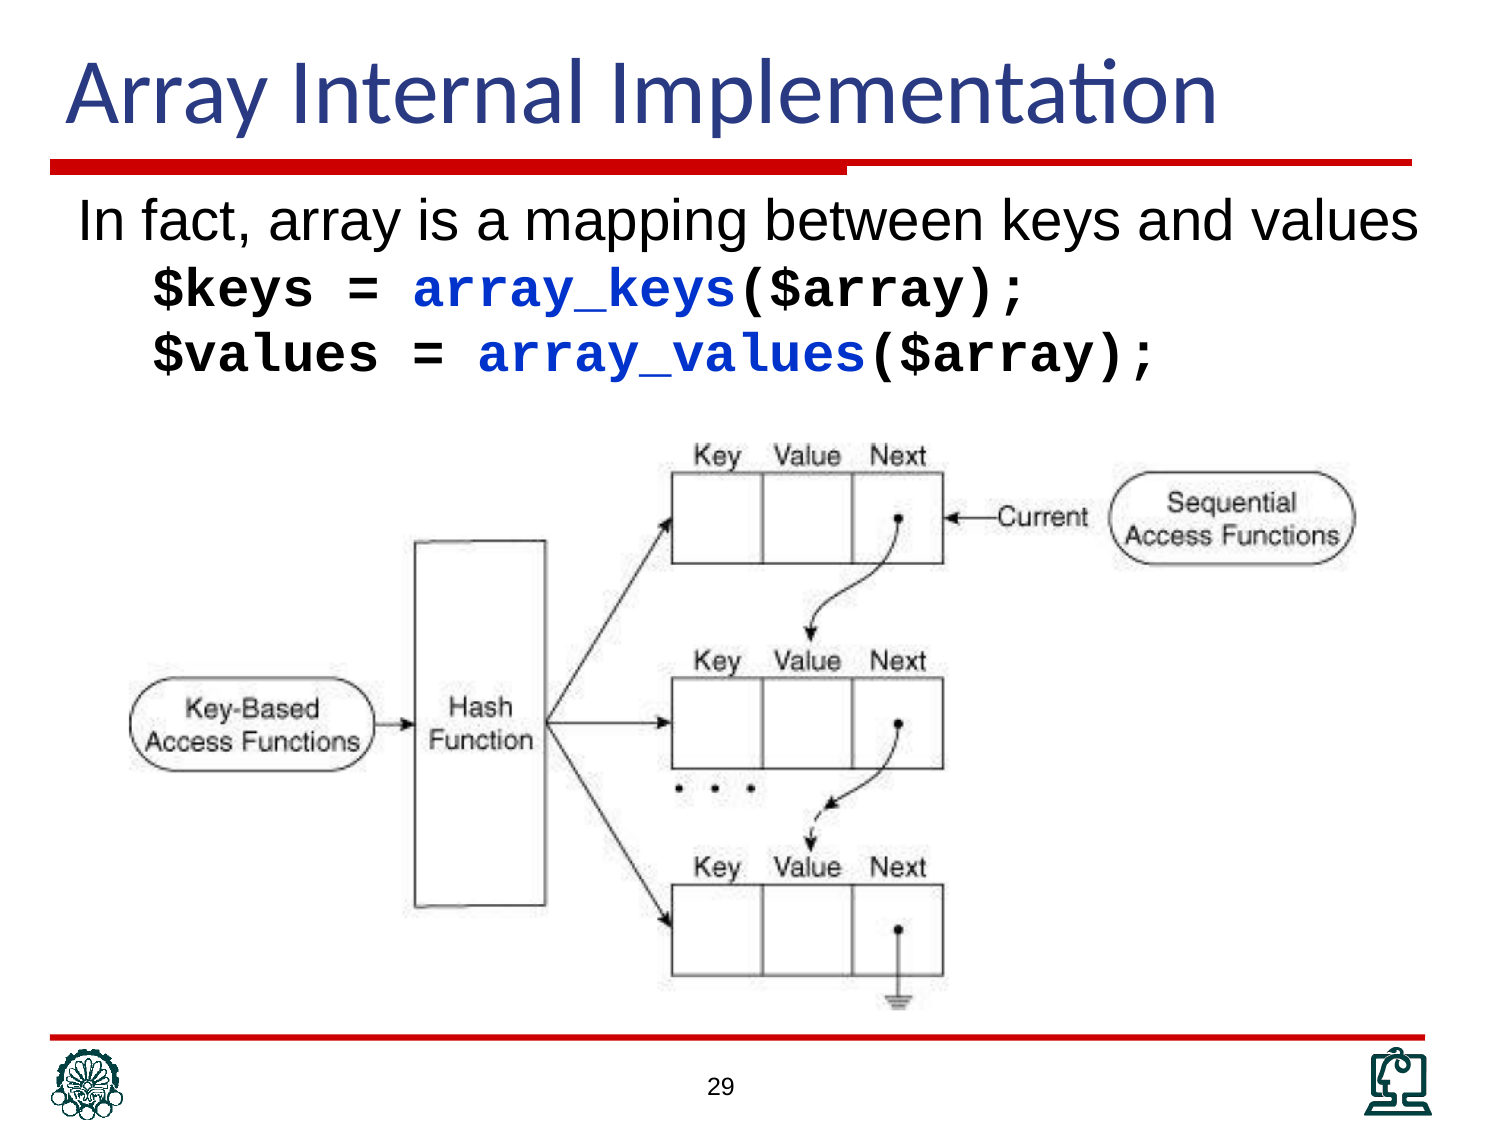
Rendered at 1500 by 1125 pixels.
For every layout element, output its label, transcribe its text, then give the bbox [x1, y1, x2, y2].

picture [50, 1047, 125, 1122]
picture [1362, 1045, 1438, 1119]
text_box In fact, array is a mapping between keys and values $keys = array_keys($array); $values = array_values($array); [62, 174, 1500, 390]
slide_number 29 [649, 1062, 751, 1103]
title Array Internal Implementation [49, 24, 1438, 151]
picture [112, 427, 1376, 1026]
